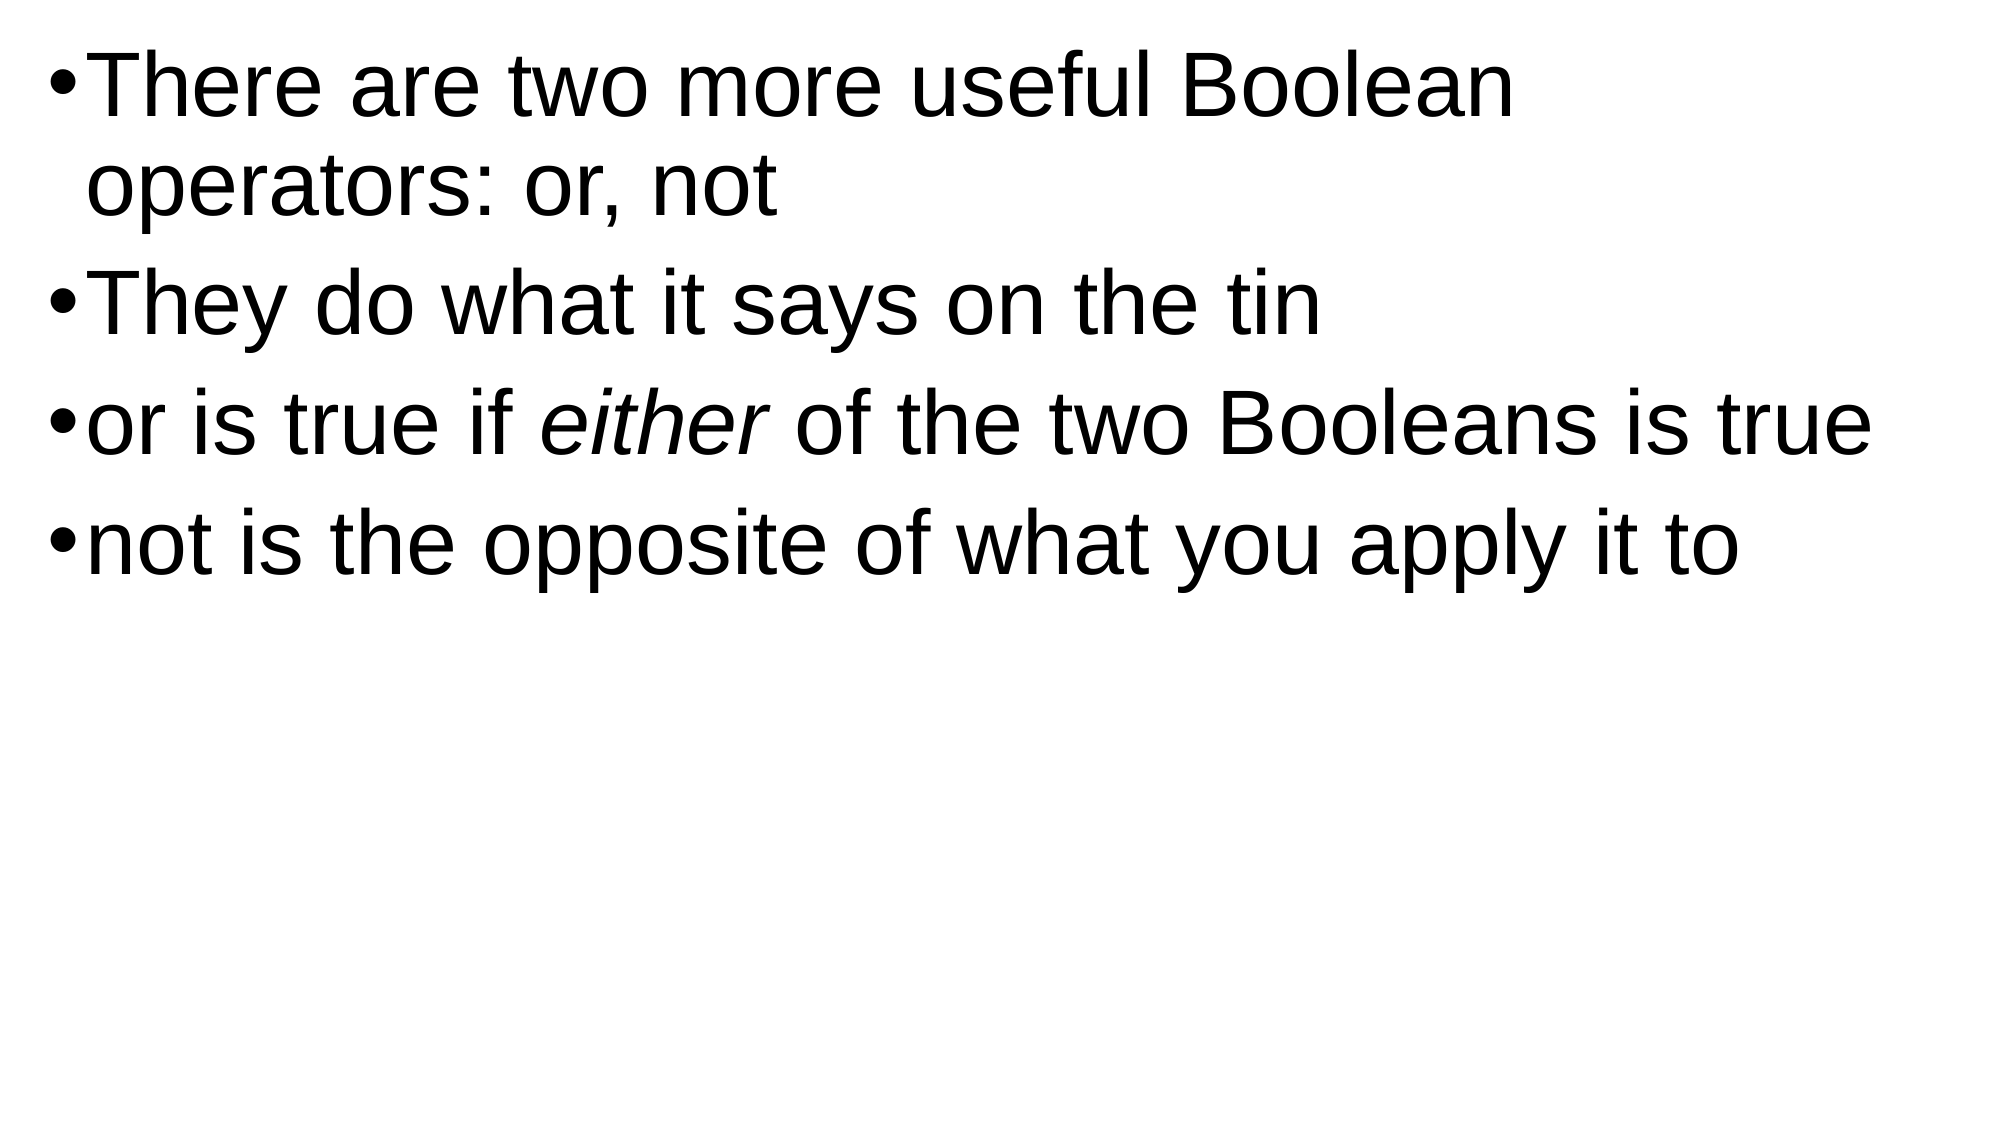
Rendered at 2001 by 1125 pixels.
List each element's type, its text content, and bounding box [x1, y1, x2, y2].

list There are two more useful Boolean operators: or, not They do what it says on the tin or is true if either of the two Booleans is true not is the opposite of what you apply it to [32, 29, 1967, 1091]
